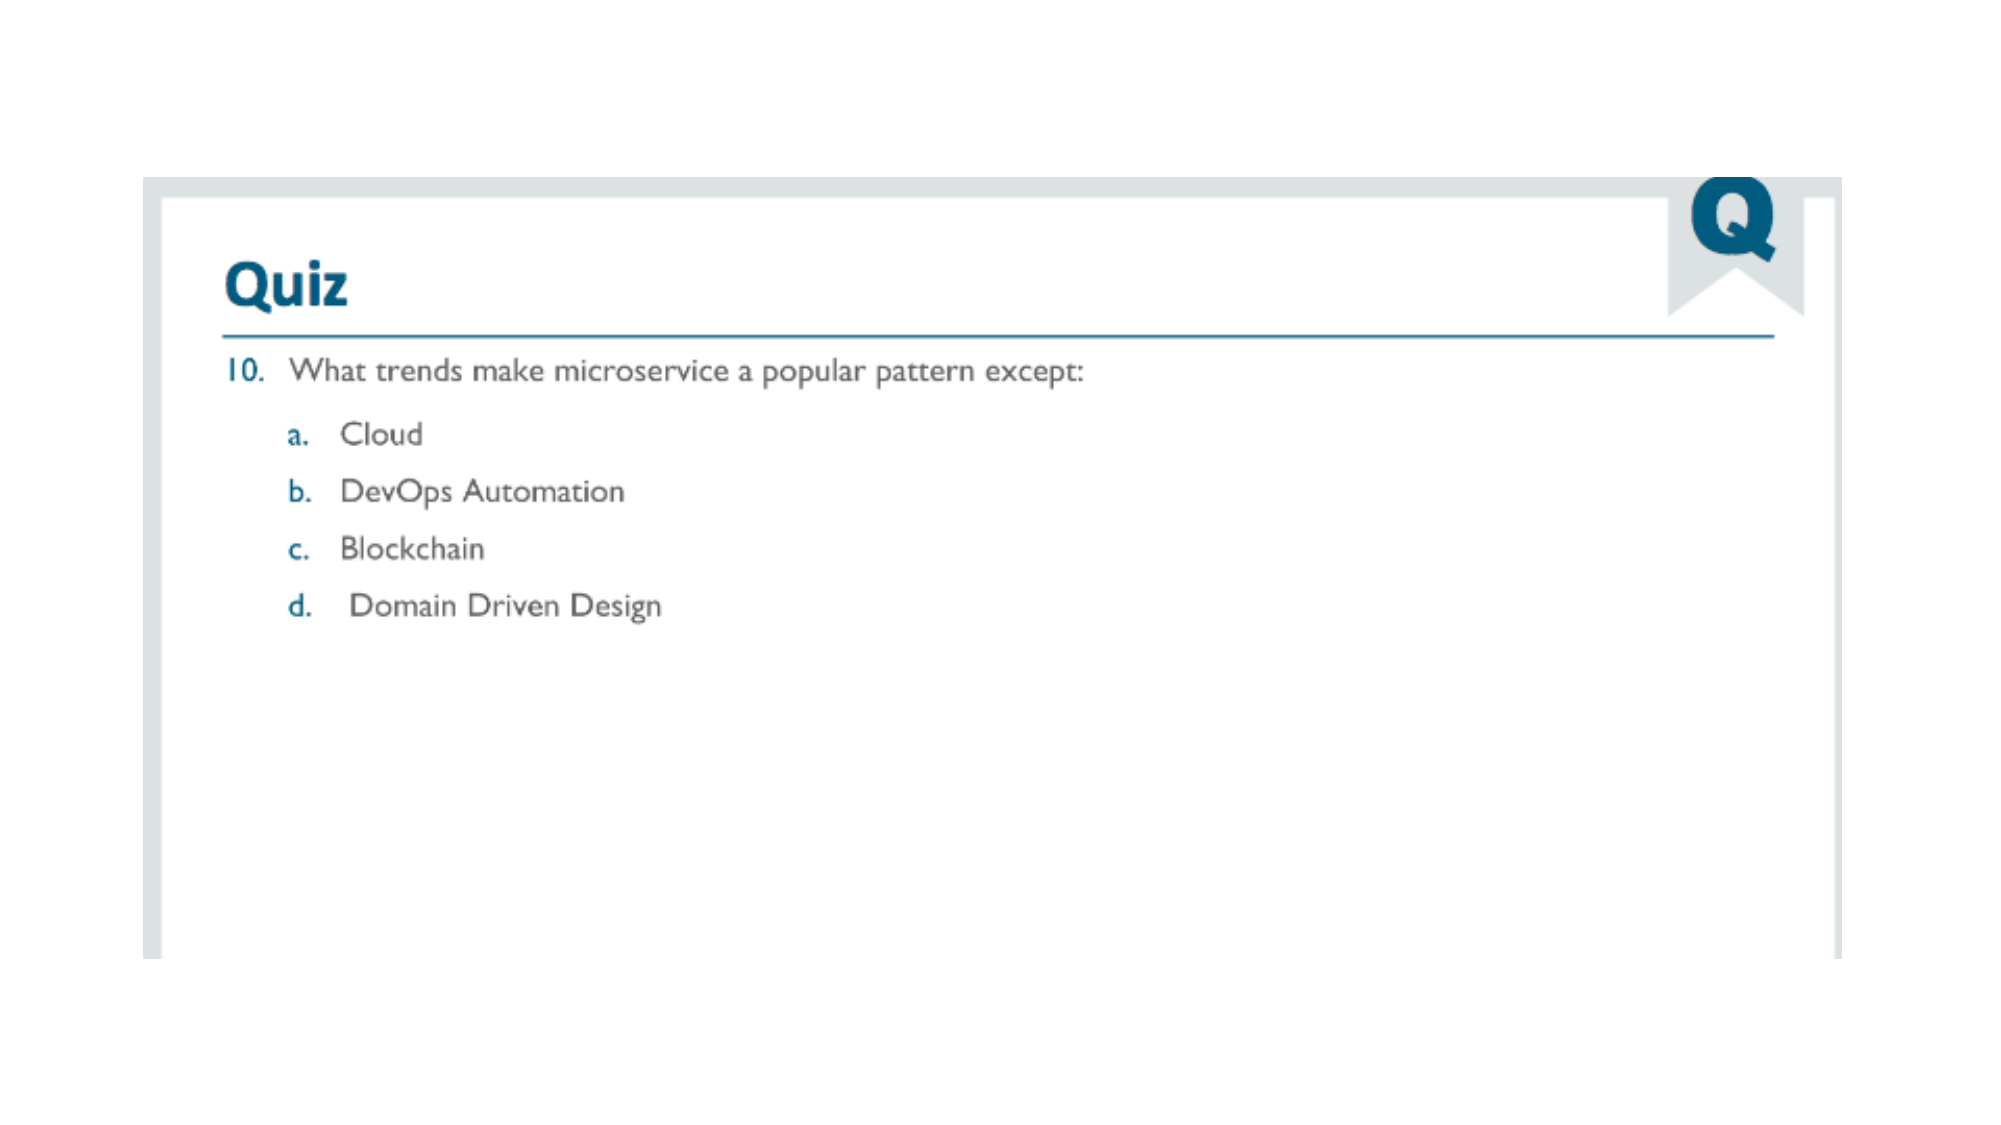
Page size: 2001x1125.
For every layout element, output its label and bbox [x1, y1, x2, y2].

list [143, 177, 1842, 959]
